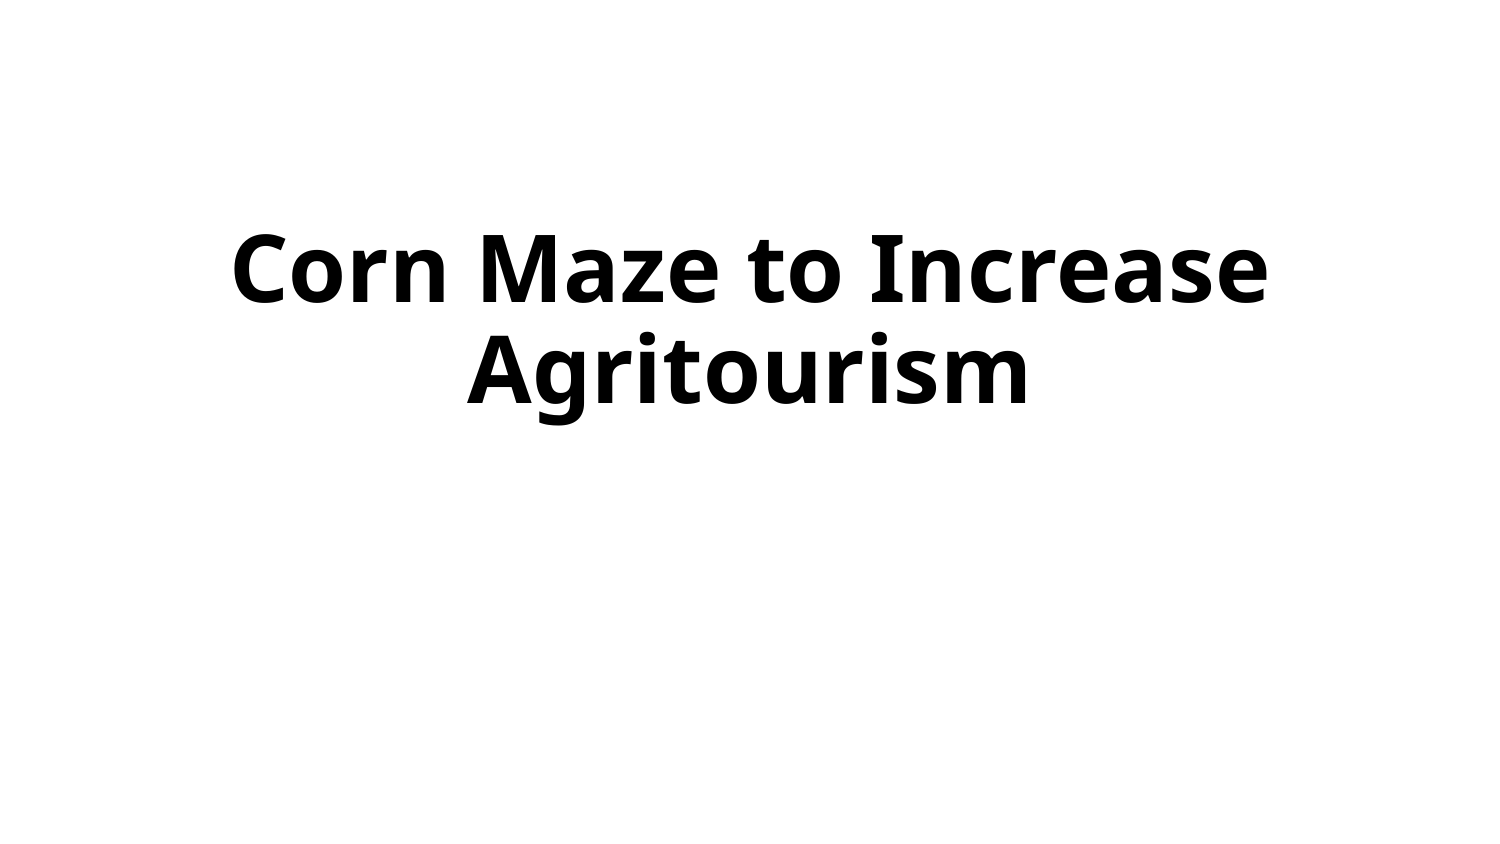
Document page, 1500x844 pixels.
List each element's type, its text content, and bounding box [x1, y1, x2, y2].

title Corn Maze to Increase Agritourism [187, 138, 1313, 432]
